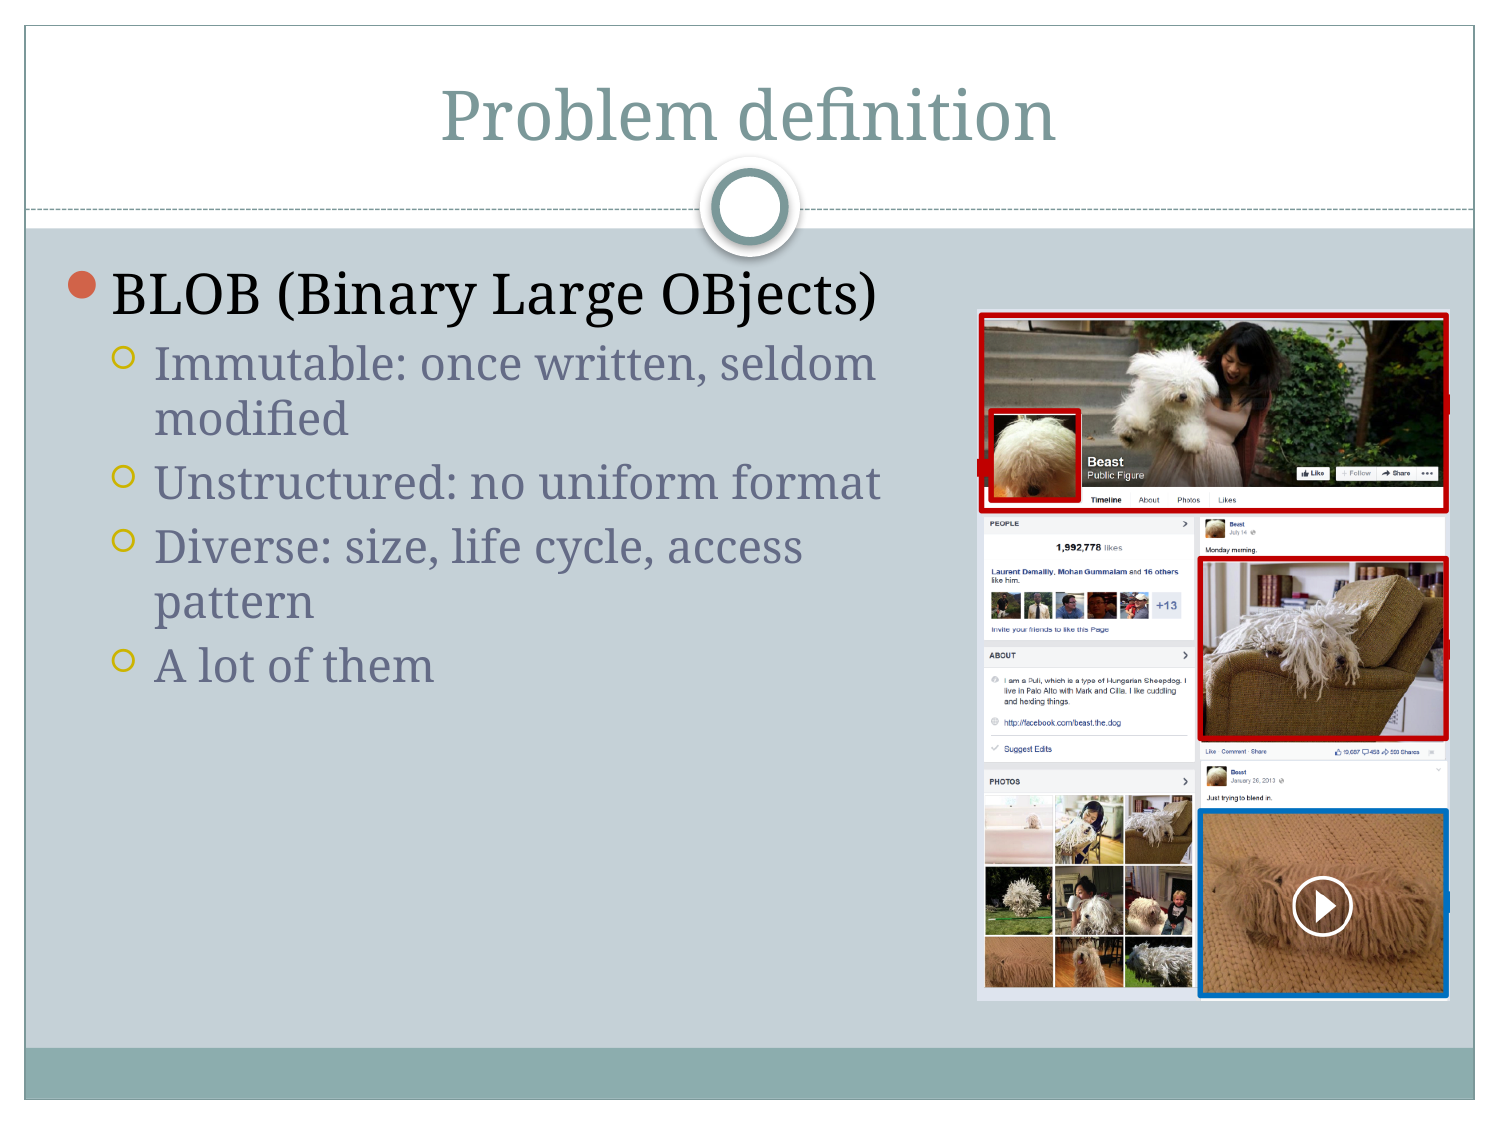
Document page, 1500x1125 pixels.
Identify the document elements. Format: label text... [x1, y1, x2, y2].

list BLOB (Binary Large OBjects) Immutable: once written, seldom modified Unstructured: no uniform format Diverse: size, life cycle, access pattern A lot of them [49, 250, 990, 1001]
picture [976, 309, 1450, 1001]
title Problem definition [49, 37, 1450, 162]
